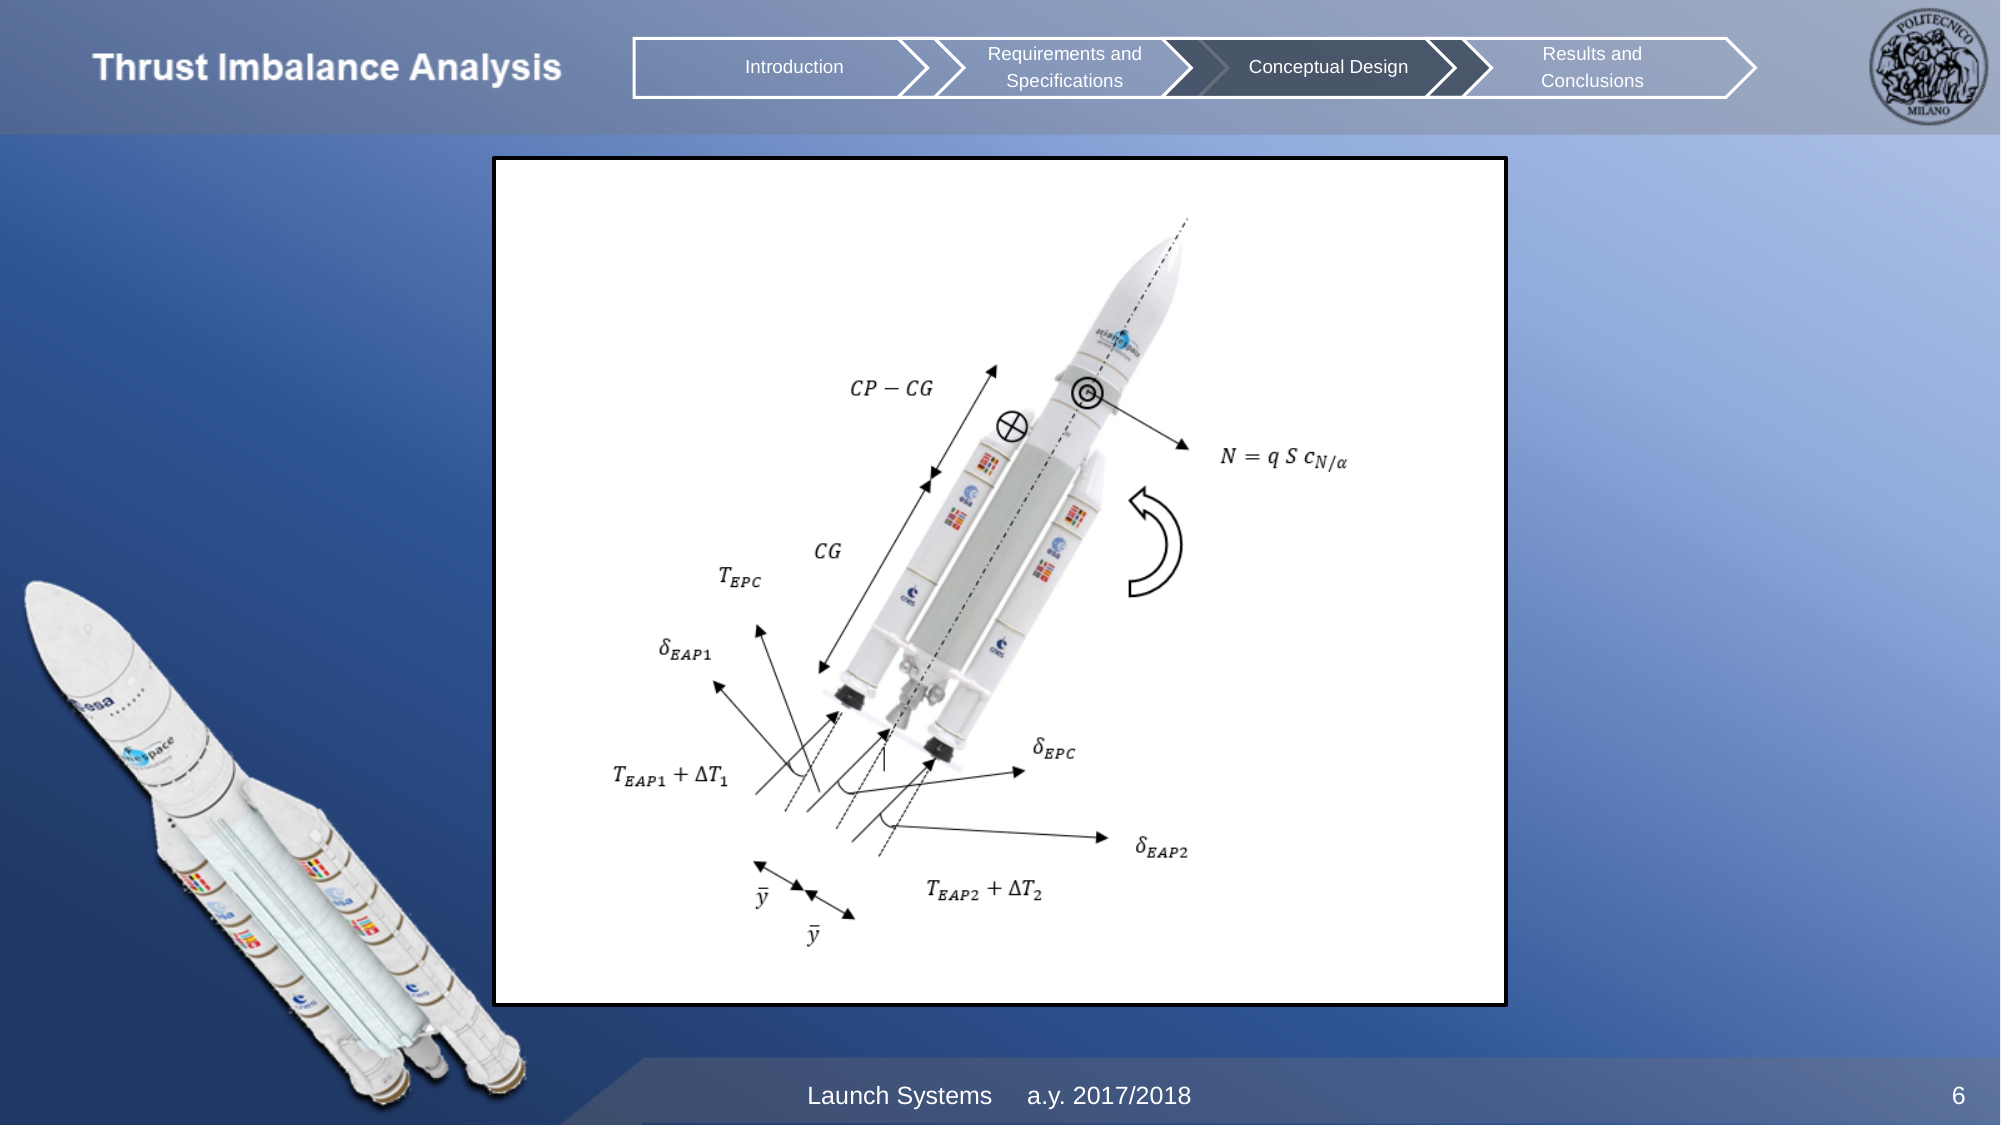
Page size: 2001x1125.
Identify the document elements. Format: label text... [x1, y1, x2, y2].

slide_number 6 [1530, 1065, 1981, 1125]
footer Launch Systems a.y. 2017/2018 [704, 1065, 1296, 1125]
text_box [633, 38, 1756, 98]
picture [0, 0, 2001, 1125]
